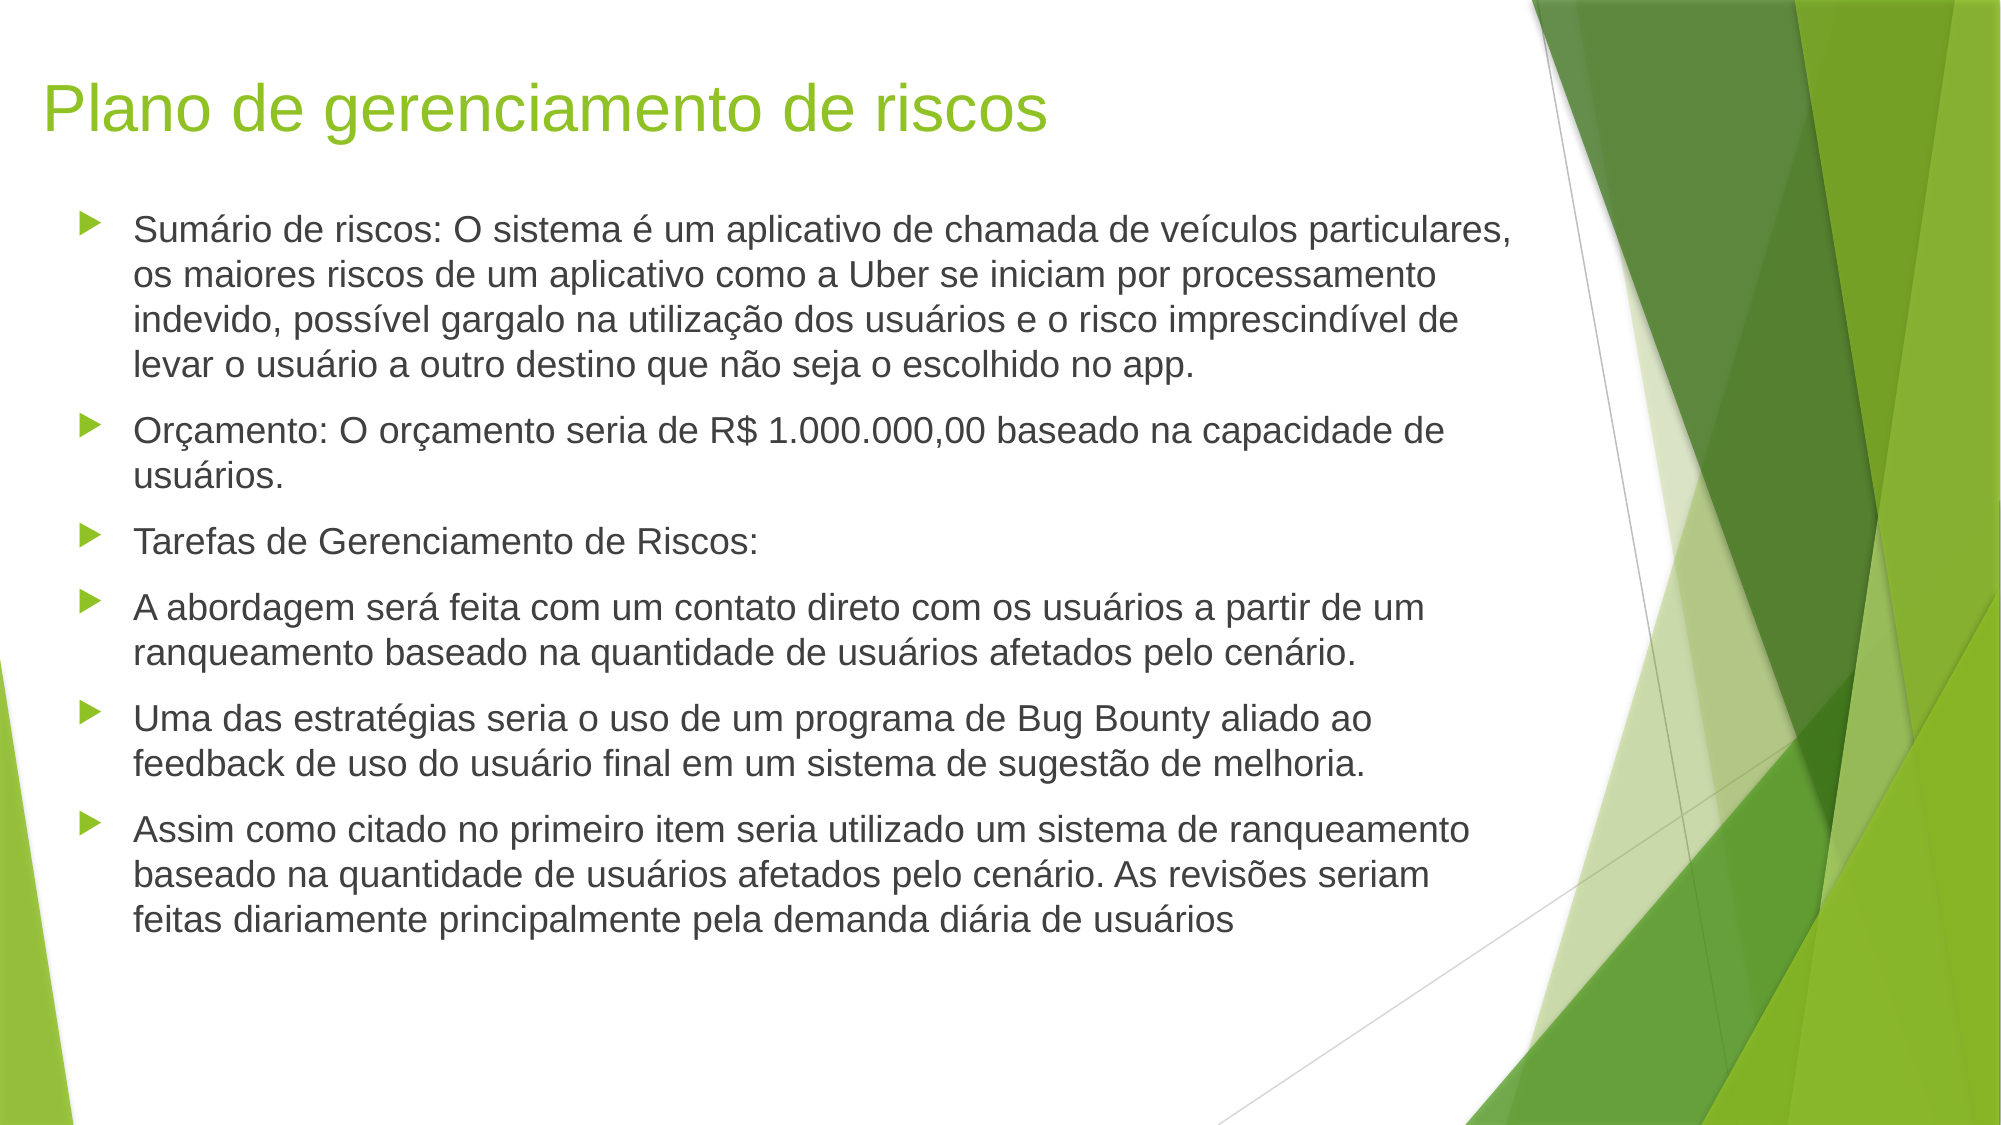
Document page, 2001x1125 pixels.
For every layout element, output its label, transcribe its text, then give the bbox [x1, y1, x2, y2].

title Plano de gerenciamento de riscos [27, 57, 1438, 274]
list Sumário de riscos: O sistema é um aplicativo de chamada de veículos particulares, os maiores riscos de um aplicativo como a Uber se iniciam por processamento indevido, possível gargalo na utilização dos usuários e o risco imprescindível de levar o usuário a outro destino que não seja o escolhido no app. Orçamento: O orçamento seria de R$ 1.000.000,00 baseado na capacidade de usuários. Tarefas de Gerenciamento de Riscos: A abordagem será feita com um contato direto com os usuários a partir de um ranqueamento baseado na quantidade de usuários afetados pelo cenário. Uma das estratégias seria o uso de um programa de Bug Bounty aliado ao feedback de uso do usuário final em um sistema de sugestão de melhoria. Assim como citado no primeiro item seria utilizado um sistema de ranqueamento baseado na quantidade de usuários afetados pelo cenário. As revisões seriam feitas diariamente principalmente pela demanda diária de usuários [61, 198, 1543, 958]
